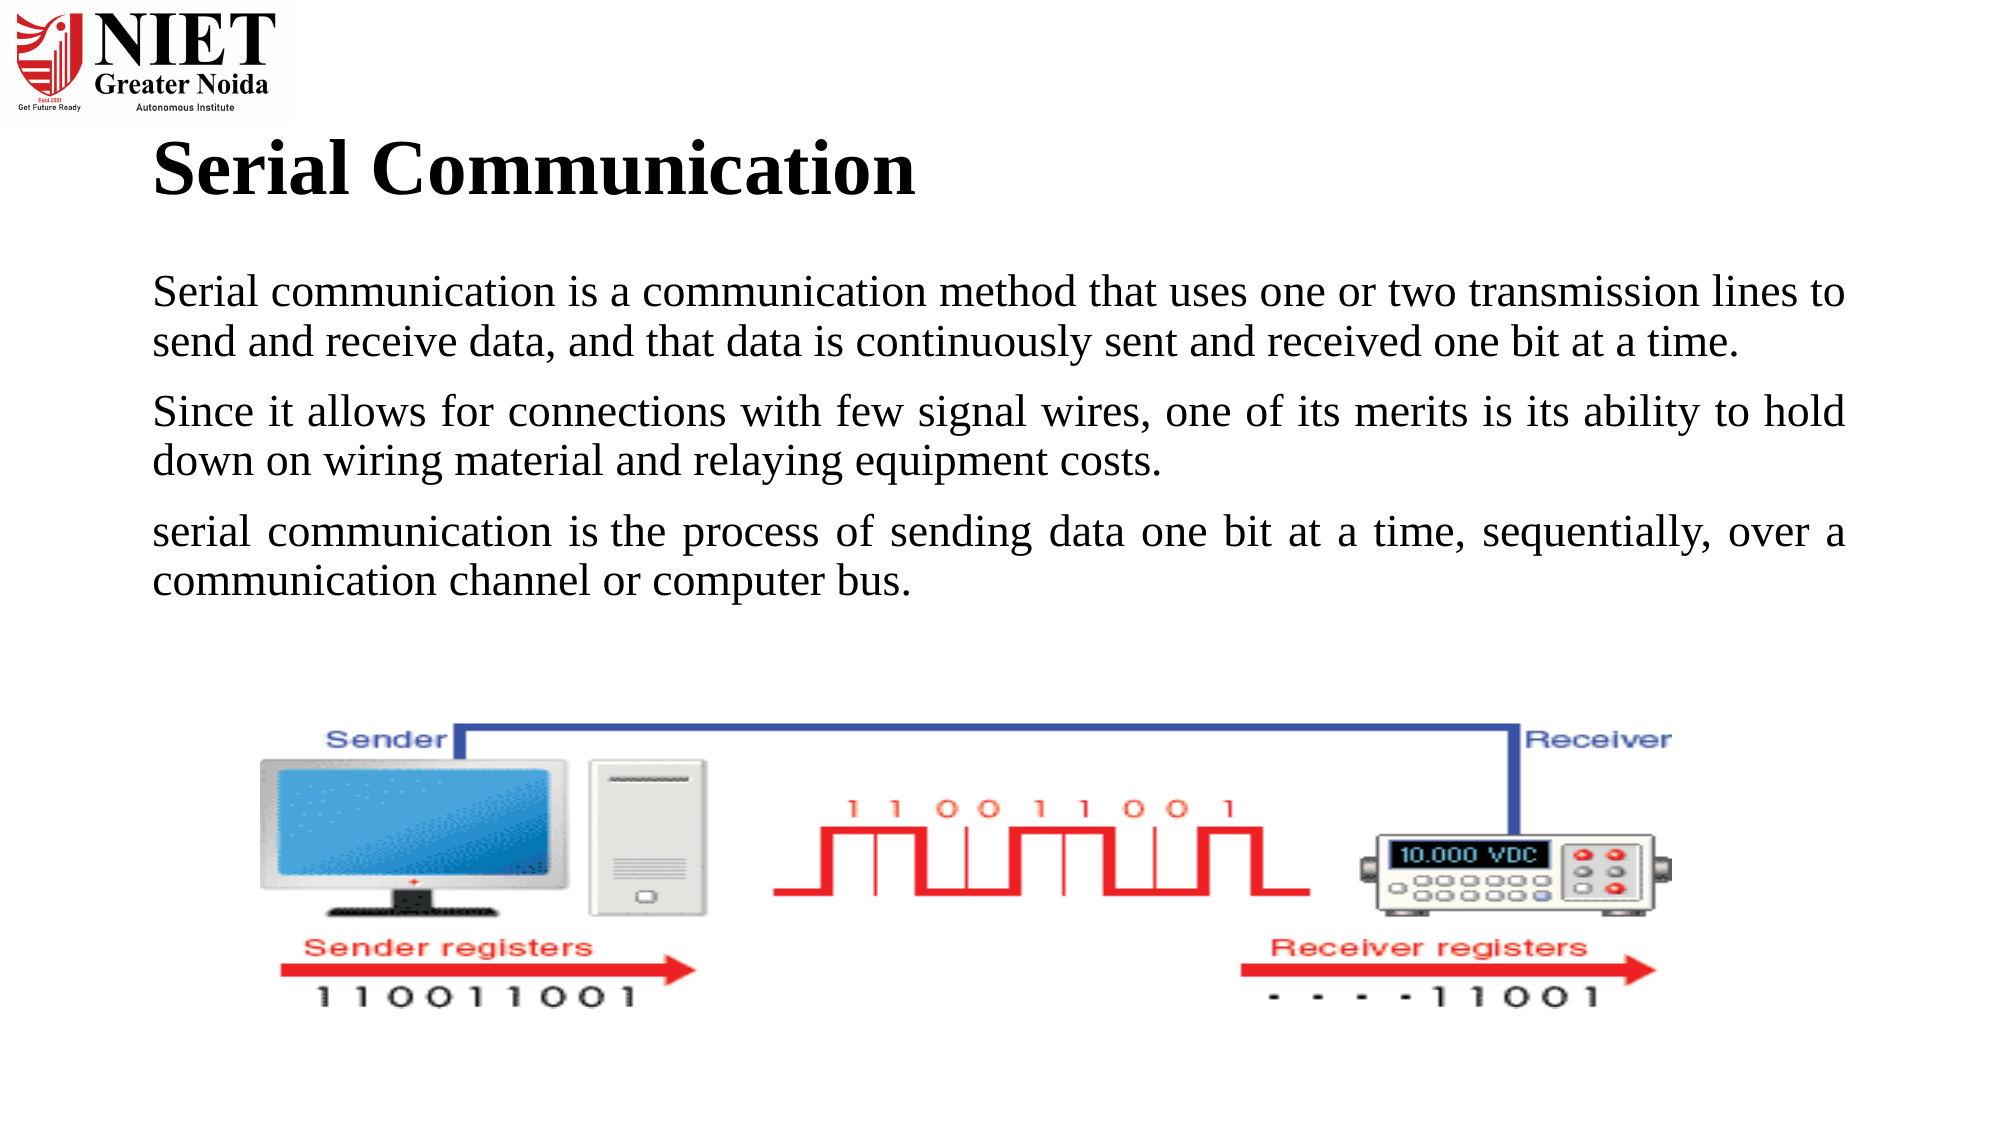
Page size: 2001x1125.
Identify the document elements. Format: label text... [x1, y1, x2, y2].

picture [0, 0, 292, 125]
list Serial communication is a communication method that uses one or two transmission lines to send and receive data, and that data is continuously sent and received one bit at a time. Since it allows for connections with few signal wires, one of its merits is its ability to hold down on wiring material and relaying equipment costs. serial communication is the process of sending data one bit at a time, sequentially, over a communication channel or computer bus. [137, 259, 1863, 1014]
title Serial Communication [137, 59, 1863, 259]
picture [260, 722, 1672, 1009]
